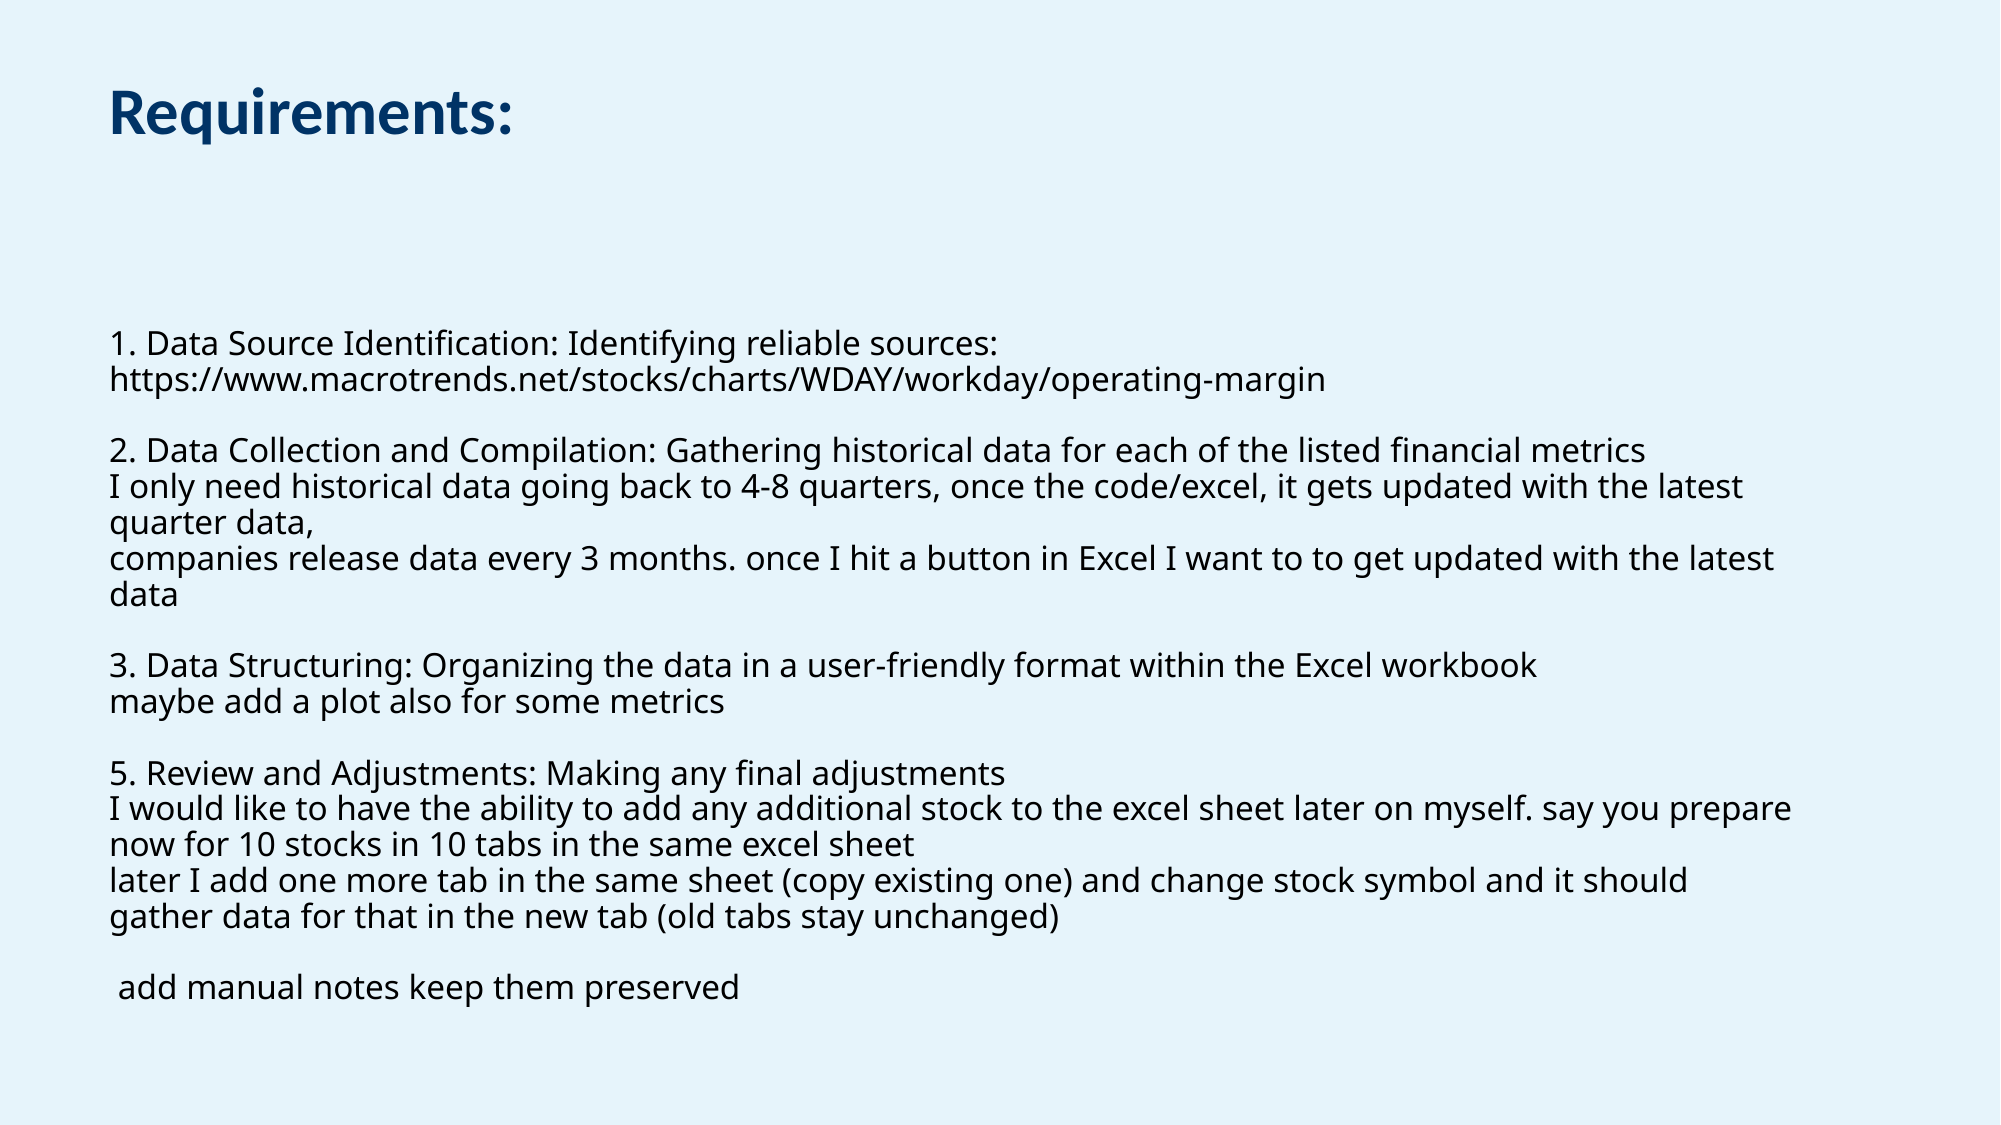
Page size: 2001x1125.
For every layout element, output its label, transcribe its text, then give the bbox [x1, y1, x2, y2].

title Requirements: [94, 35, 1820, 190]
list 1. Data Source Identification: Identifying reliable sources: https://www.macrotrends.net/stocks/charts/WDAY/workday/operating-margin 2. Data Collection and Compilation: Gathering historical data for each of the listed financial metrics I only need historical data going back to 4-8 quarters, once the code/excel, it gets updated with the latest quarter data, companies release data every 3 months. once I hit a button in Excel I want to to get updated with the latest data 3. Data Structuring: Organizing the data in a user-friendly format within the Excel workbook maybe add a plot also for some metrics 5. Review and Adjustments: Making any final adjustments I would like to have the ability to add any additional stock to the excel sheet later on myself. say you prepare now for 10 stocks in 10 tabs in the same excel sheet later I add one more tab in the same sheet (copy existing one) and change stock symbol and it should gather data for that in the new tab (old tabs stay unchanged) add manual notes keep them preserved [94, 247, 1820, 1027]
